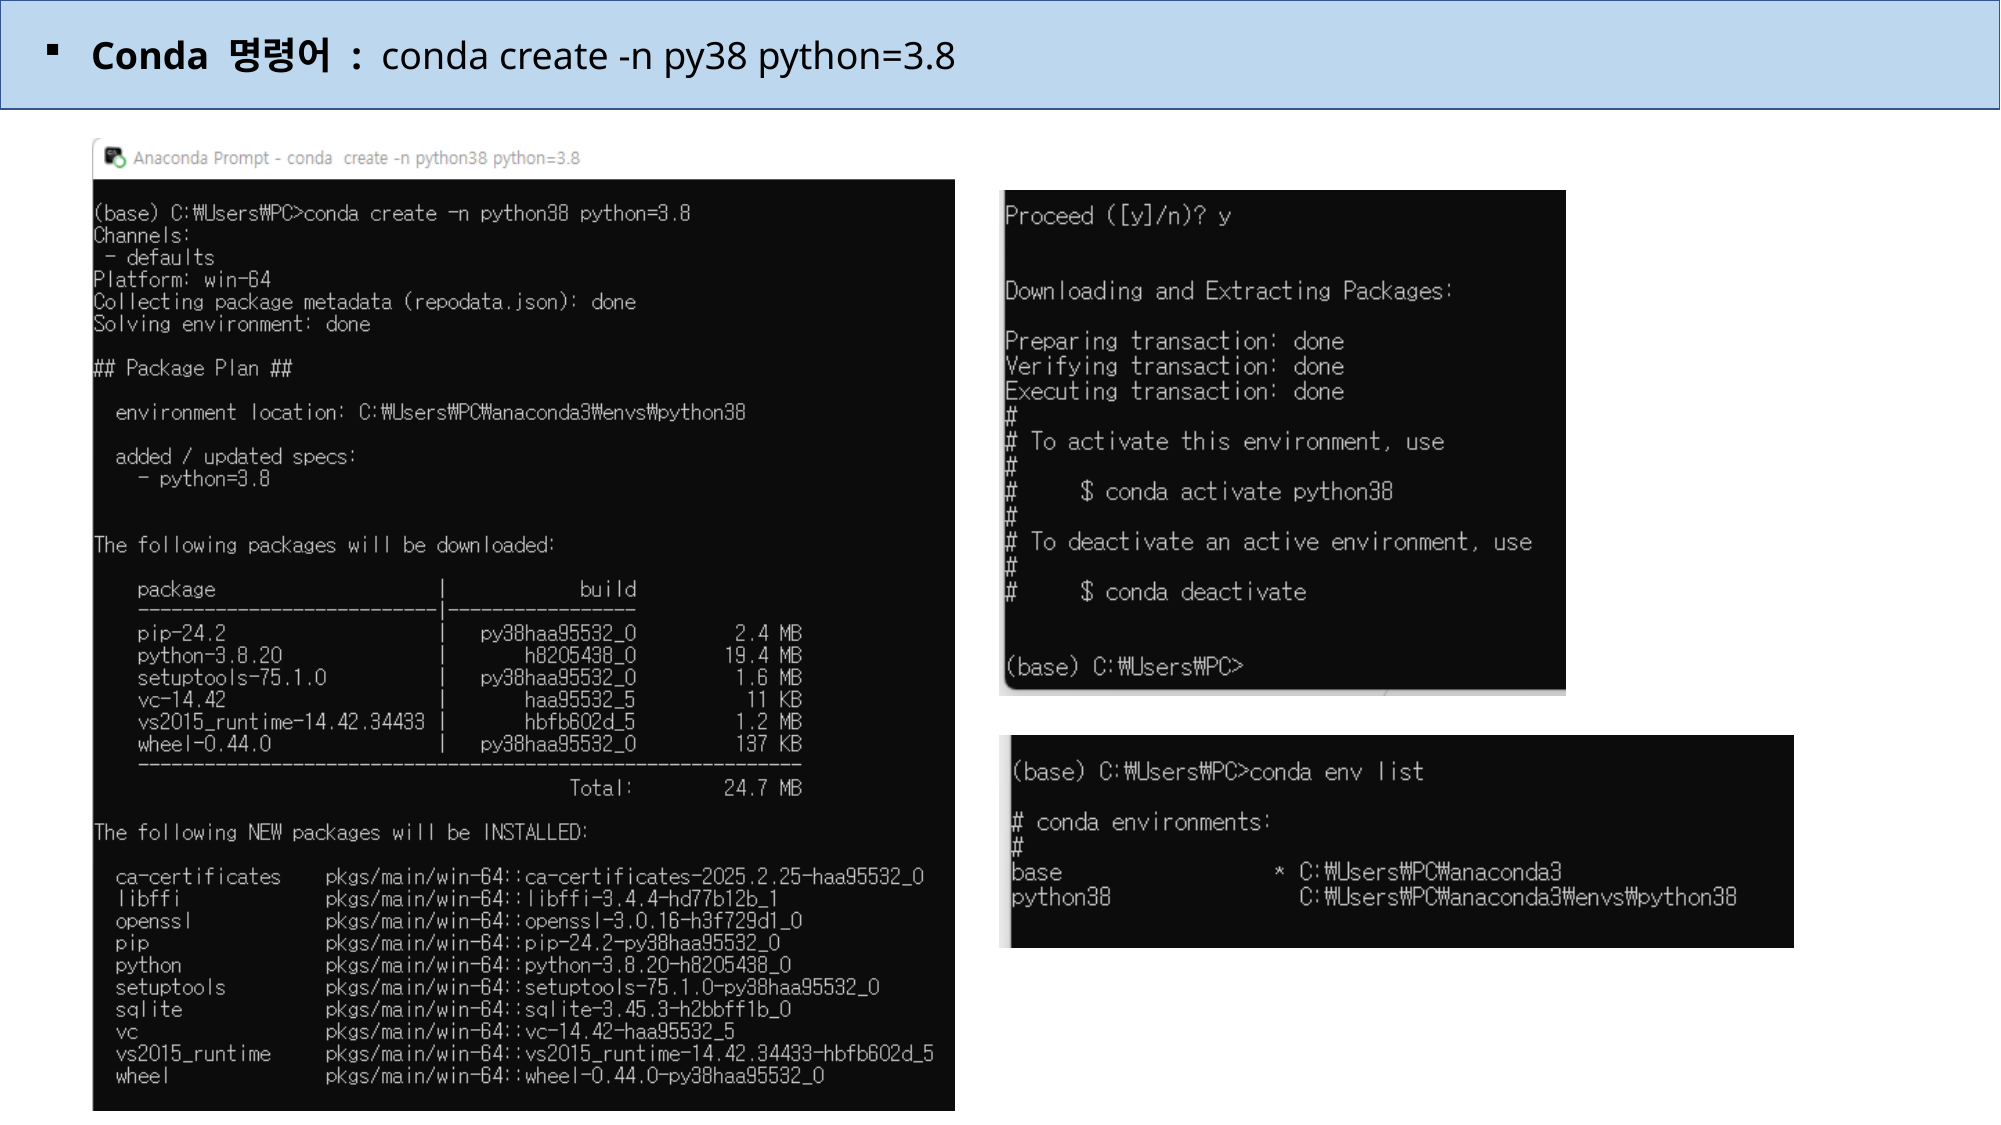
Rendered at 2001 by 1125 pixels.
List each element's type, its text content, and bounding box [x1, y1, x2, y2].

picture [999, 190, 1566, 696]
picture [999, 735, 1794, 948]
text_box Conda 명령어 : conda create -n py38 python=3.8 [0, 0, 2000, 110]
picture [92, 138, 955, 1111]
